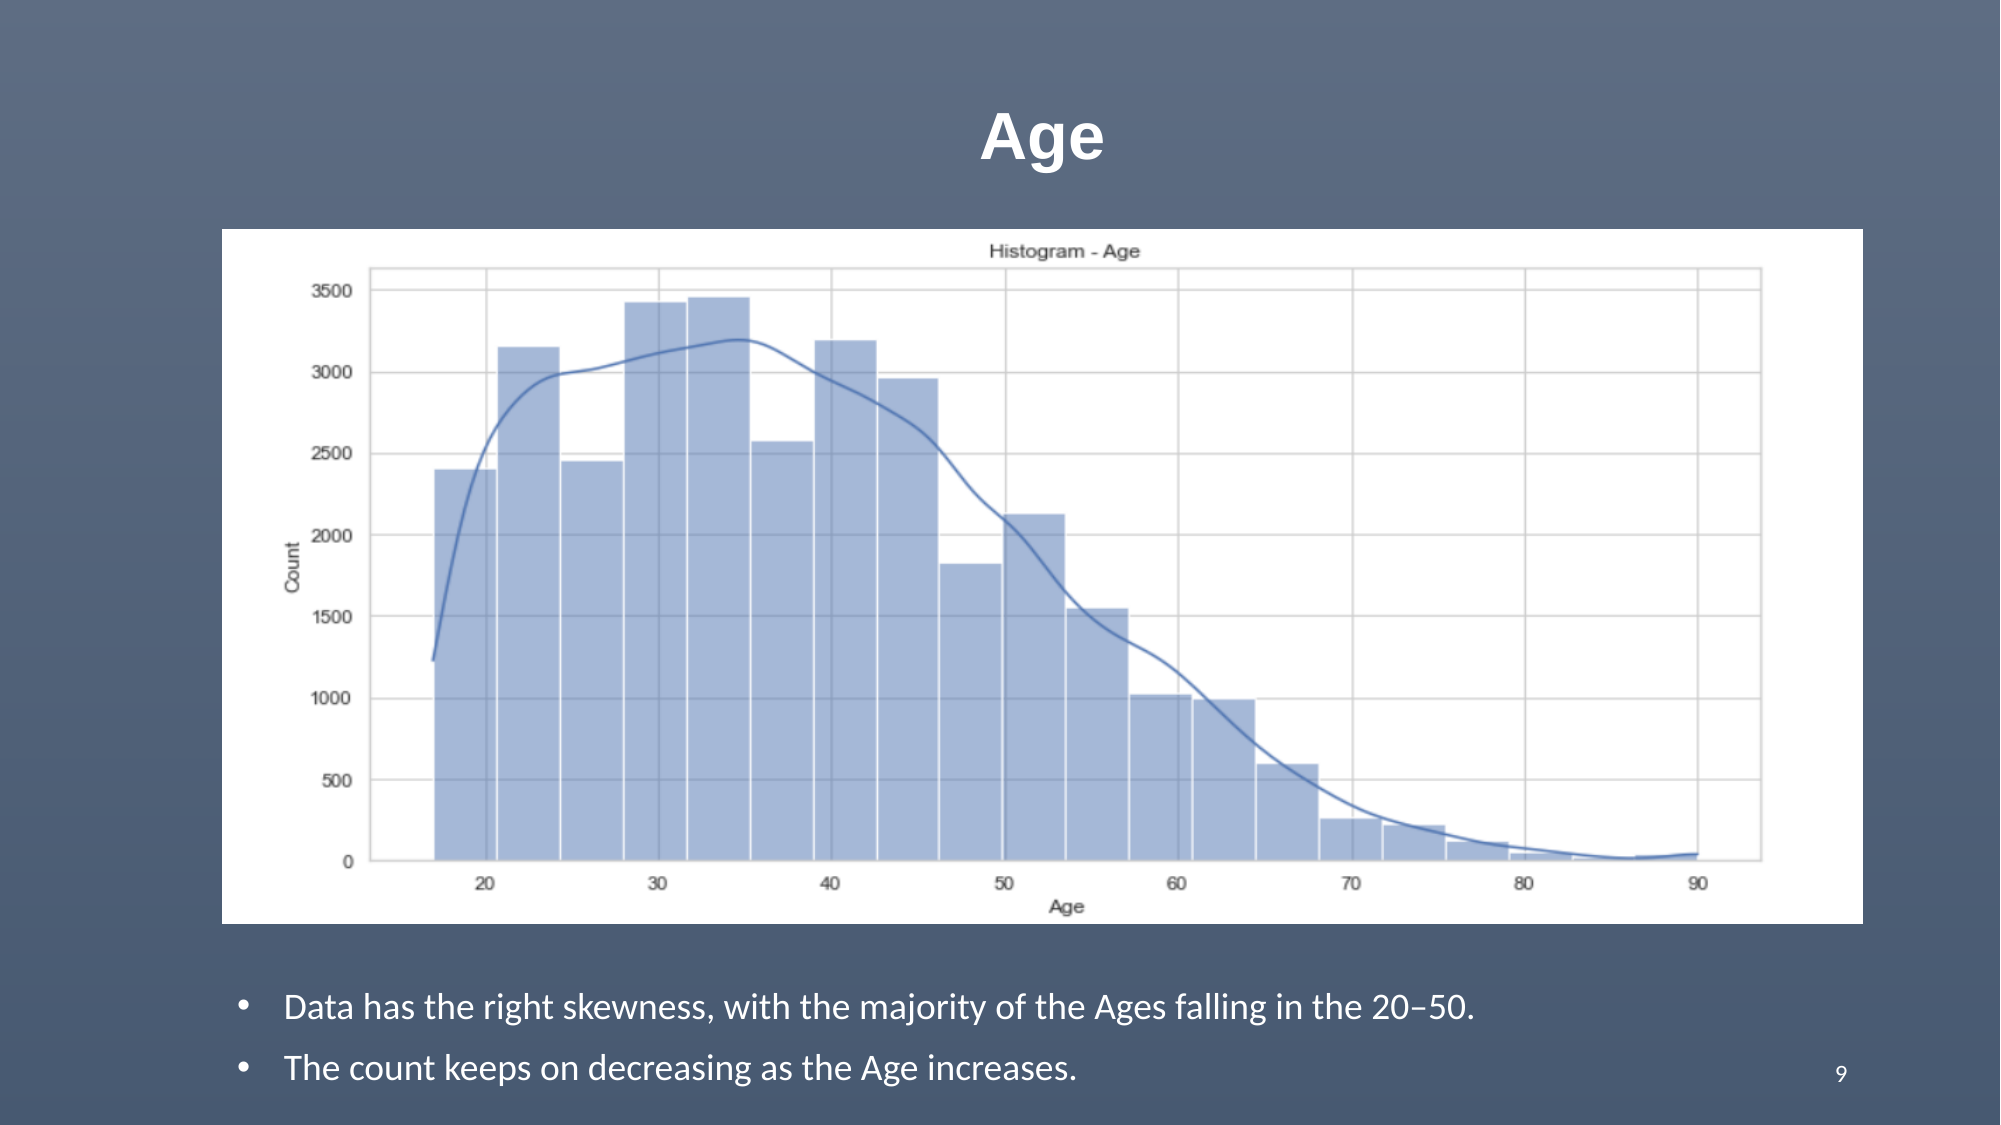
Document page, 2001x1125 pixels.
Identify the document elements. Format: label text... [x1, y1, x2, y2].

list Data has the right skewness, with the majority of the Ages falling in the 20–50. The count keeps on decreasing as the Age increases. [222, 979, 1803, 1116]
slide_number 9 [1412, 1042, 1863, 1103]
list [221, 229, 1863, 924]
title Age [222, 75, 1863, 202]
